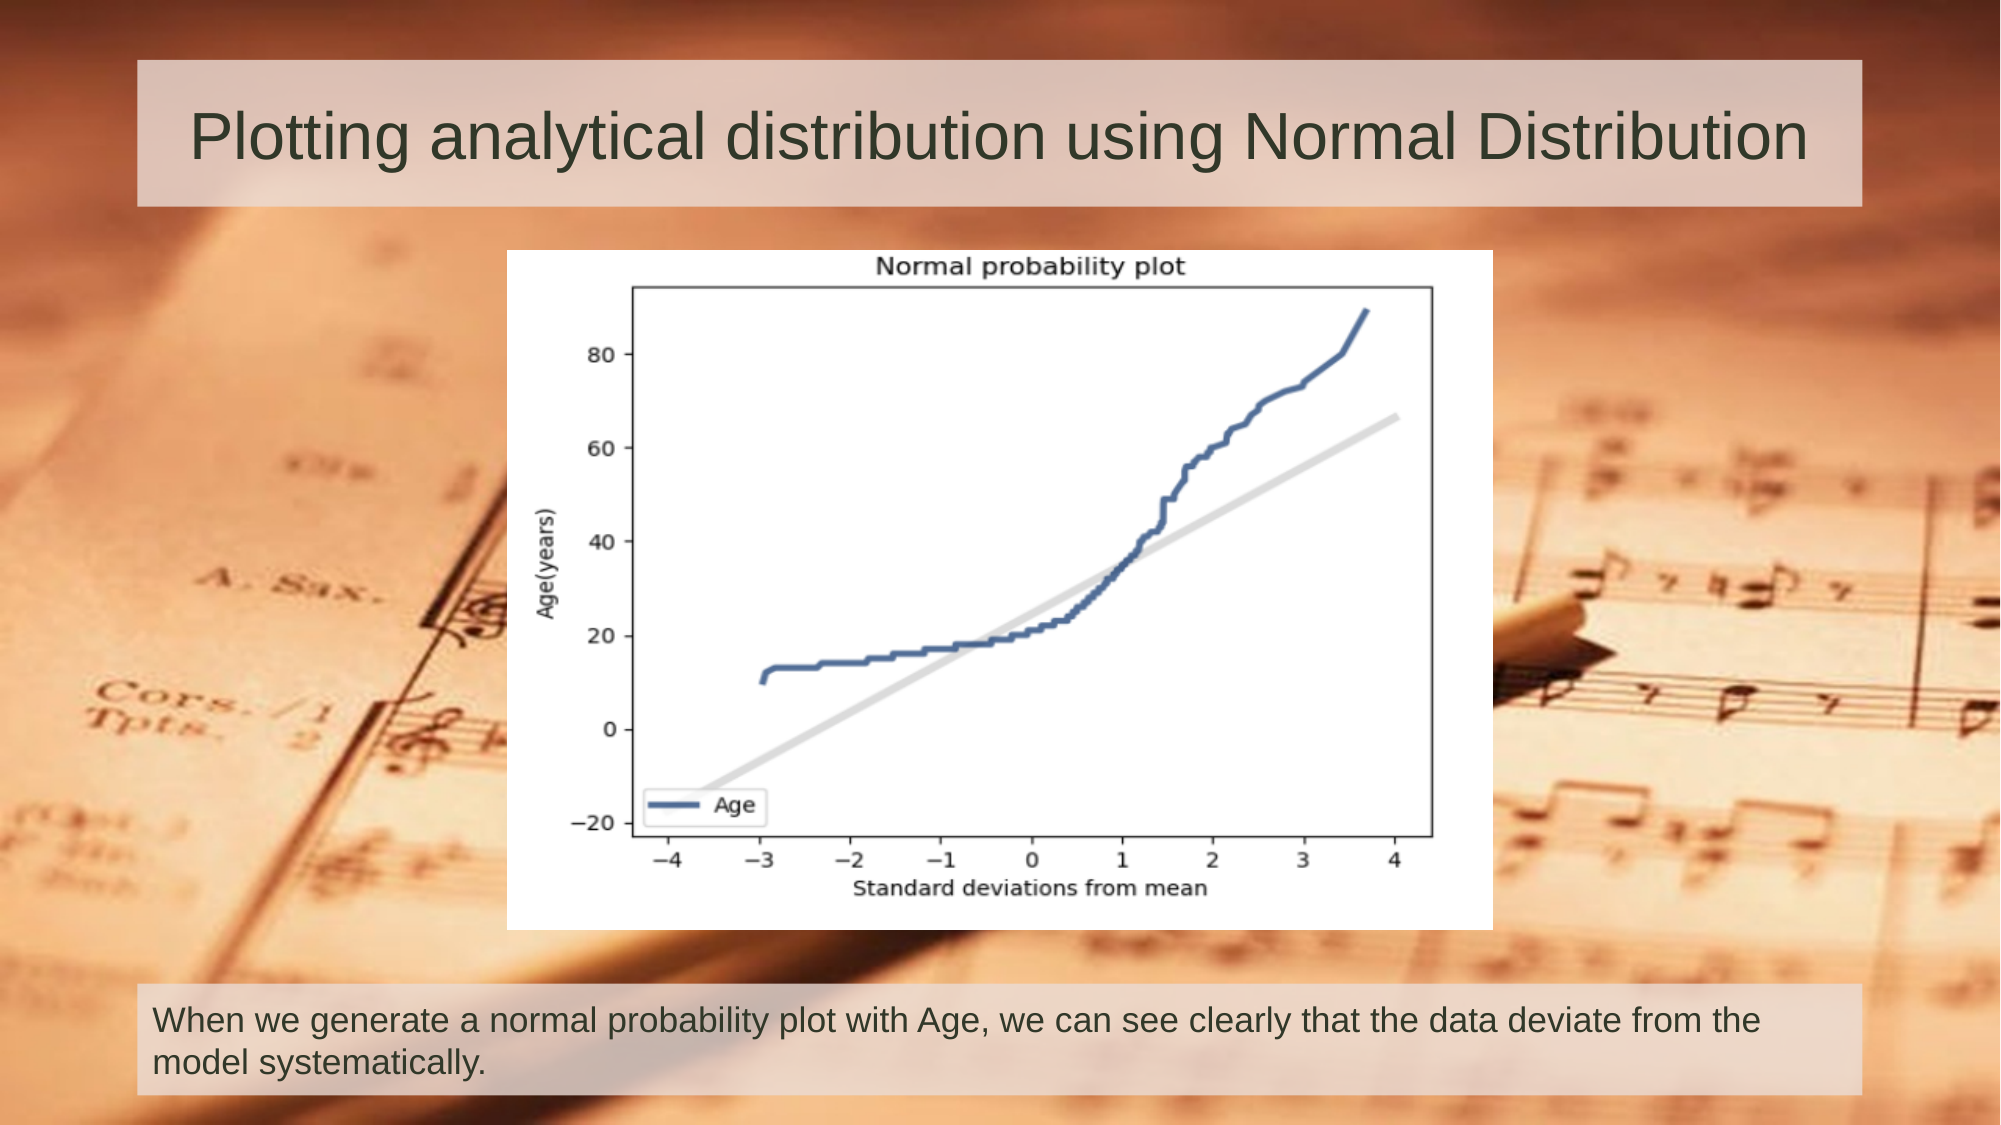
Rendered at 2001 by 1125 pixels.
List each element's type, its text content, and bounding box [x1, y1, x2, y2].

picture [0, 0, 2001, 1125]
text_box When we generate a normal probability plot with Age, we can see clearly that the data deviate from the model systematically. [137, 983, 1863, 1096]
title Plotting analytical distribution using Normal Distribution [137, 59, 1863, 207]
